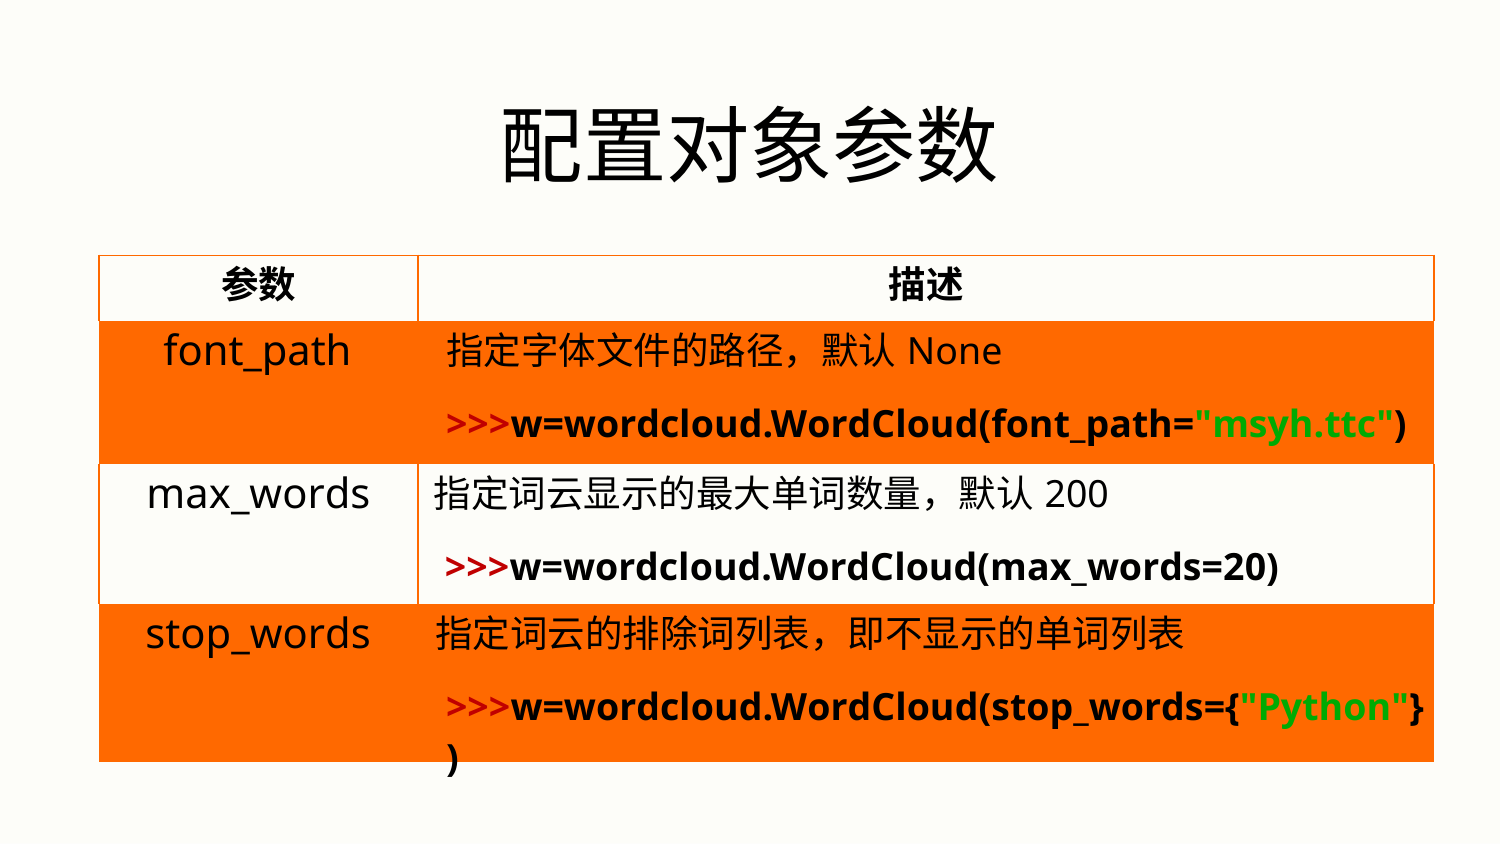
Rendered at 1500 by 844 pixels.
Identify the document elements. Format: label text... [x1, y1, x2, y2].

table_cell stop_words [99, 604, 418, 762]
table_cell max_words [100, 464, 417, 604]
table_cell 指定词云的排除词列表，即不显示的单词列表 >>>w=wordcloud.WordCloud(stop_words={"Python"}) [418, 604, 1434, 762]
table_cell 指定词云显示的最大单词数量，默认200 >>>w=wordcloud.WordCloud(max_words=20) [419, 464, 1433, 604]
table_header 描述 [419, 256, 1433, 321]
table_cell 指定字体文件的路径，默认None >>>w=wordcloud.WordCloud(font_path="msyh.ttc") [418, 321, 1434, 464]
table_header 参数 [100, 256, 417, 321]
title 配置对象参数 [247, 93, 1253, 235]
table_cell font_path [99, 321, 418, 464]
